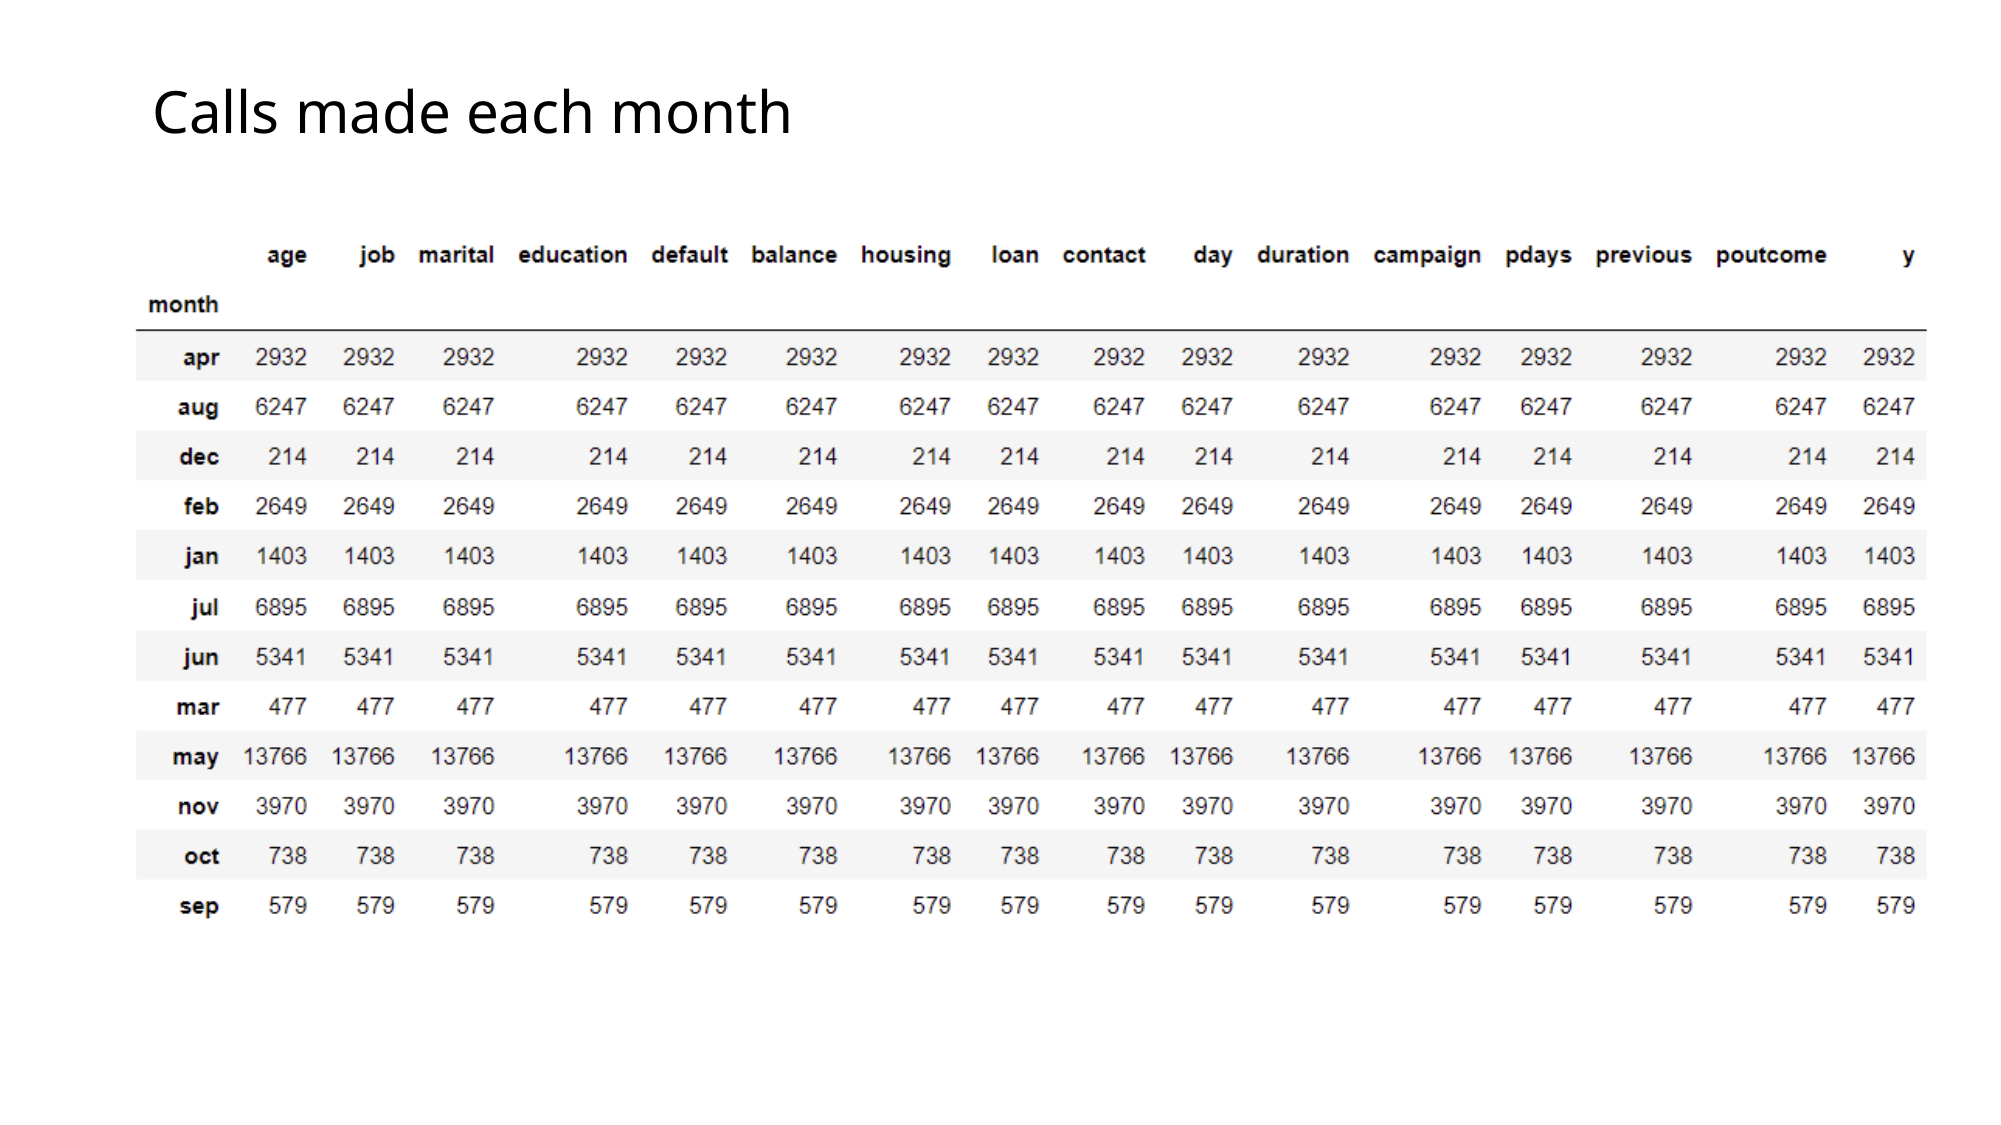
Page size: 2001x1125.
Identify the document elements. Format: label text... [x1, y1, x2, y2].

title Calls made each month [137, 5, 1863, 223]
picture [127, 224, 1986, 945]
